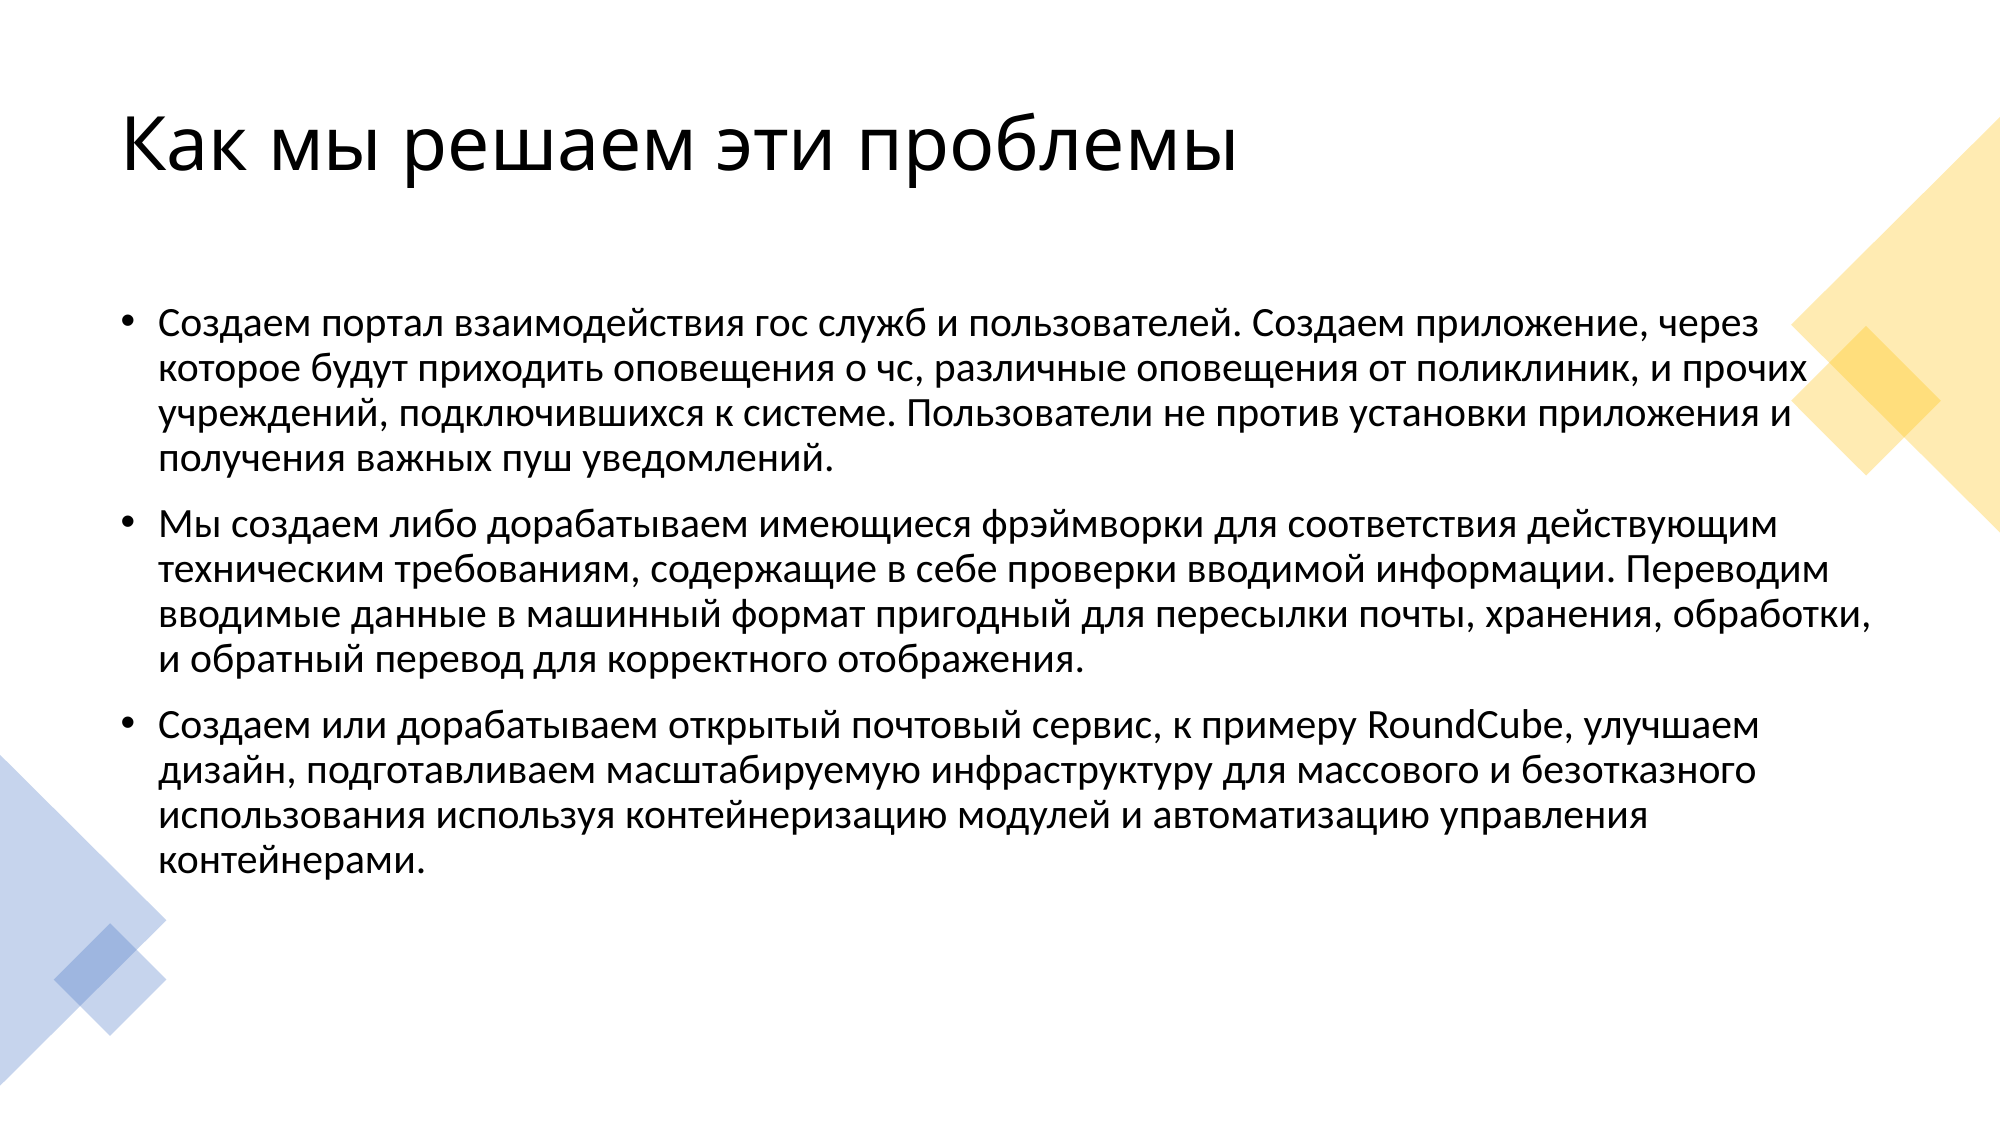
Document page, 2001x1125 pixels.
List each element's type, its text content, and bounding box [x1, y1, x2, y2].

text_box [1789, 363, 1904, 477]
text_box [0, 440, 2000, 1125]
list Создаем портал взаимодействия гос служб и пользователей. Создаем приложение, через которое будут приходить оповещения о чс, различные оповещения от поликлиник, и прочих учреждений, подключившихся к системе. Пользователи не против установки приложения и получения важных пуш уведомлений. Мы создаем либо дорабатываем имеющиеся фрэймворки для соответствия действующим техническим требованиям, содержащие в себе проверки вводимой информации. Переводим вводимые данные в машинный формат пригодный для пересылки почты, хранения, обработки, и обратный перевод для корректного отображения. Создаем или дорабатываем открытый почтовый сервис, к примеру RoundСube, улучшаем дизайн, подготавливаем масштабируемую инфраструктуру для массового и безотказного использования используя контейнеризацию модулей и автоматизацию управления контейнерами. [105, 292, 1895, 1014]
text_box [0, 753, 168, 1088]
text_box [0, 0, 2000, 856]
title Как мы решаем эти проблемы [105, 52, 1895, 240]
text_box [1789, 115, 2000, 535]
text_box [52, 921, 168, 1038]
